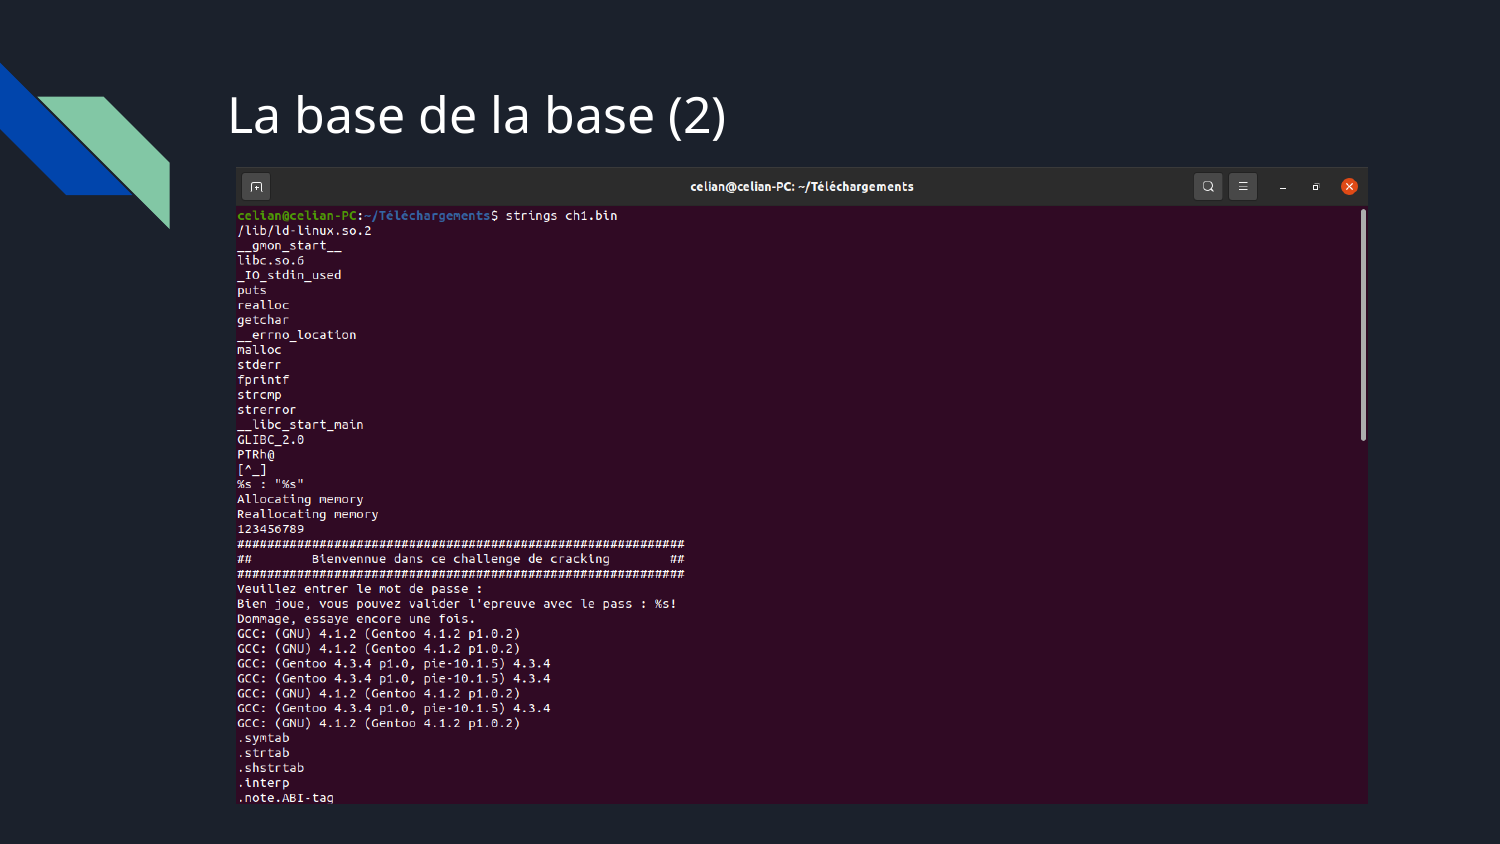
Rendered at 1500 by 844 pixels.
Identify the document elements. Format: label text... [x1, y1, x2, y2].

picture [236, 167, 1368, 804]
text_box La base de la base (2) [212, 64, 1368, 215]
